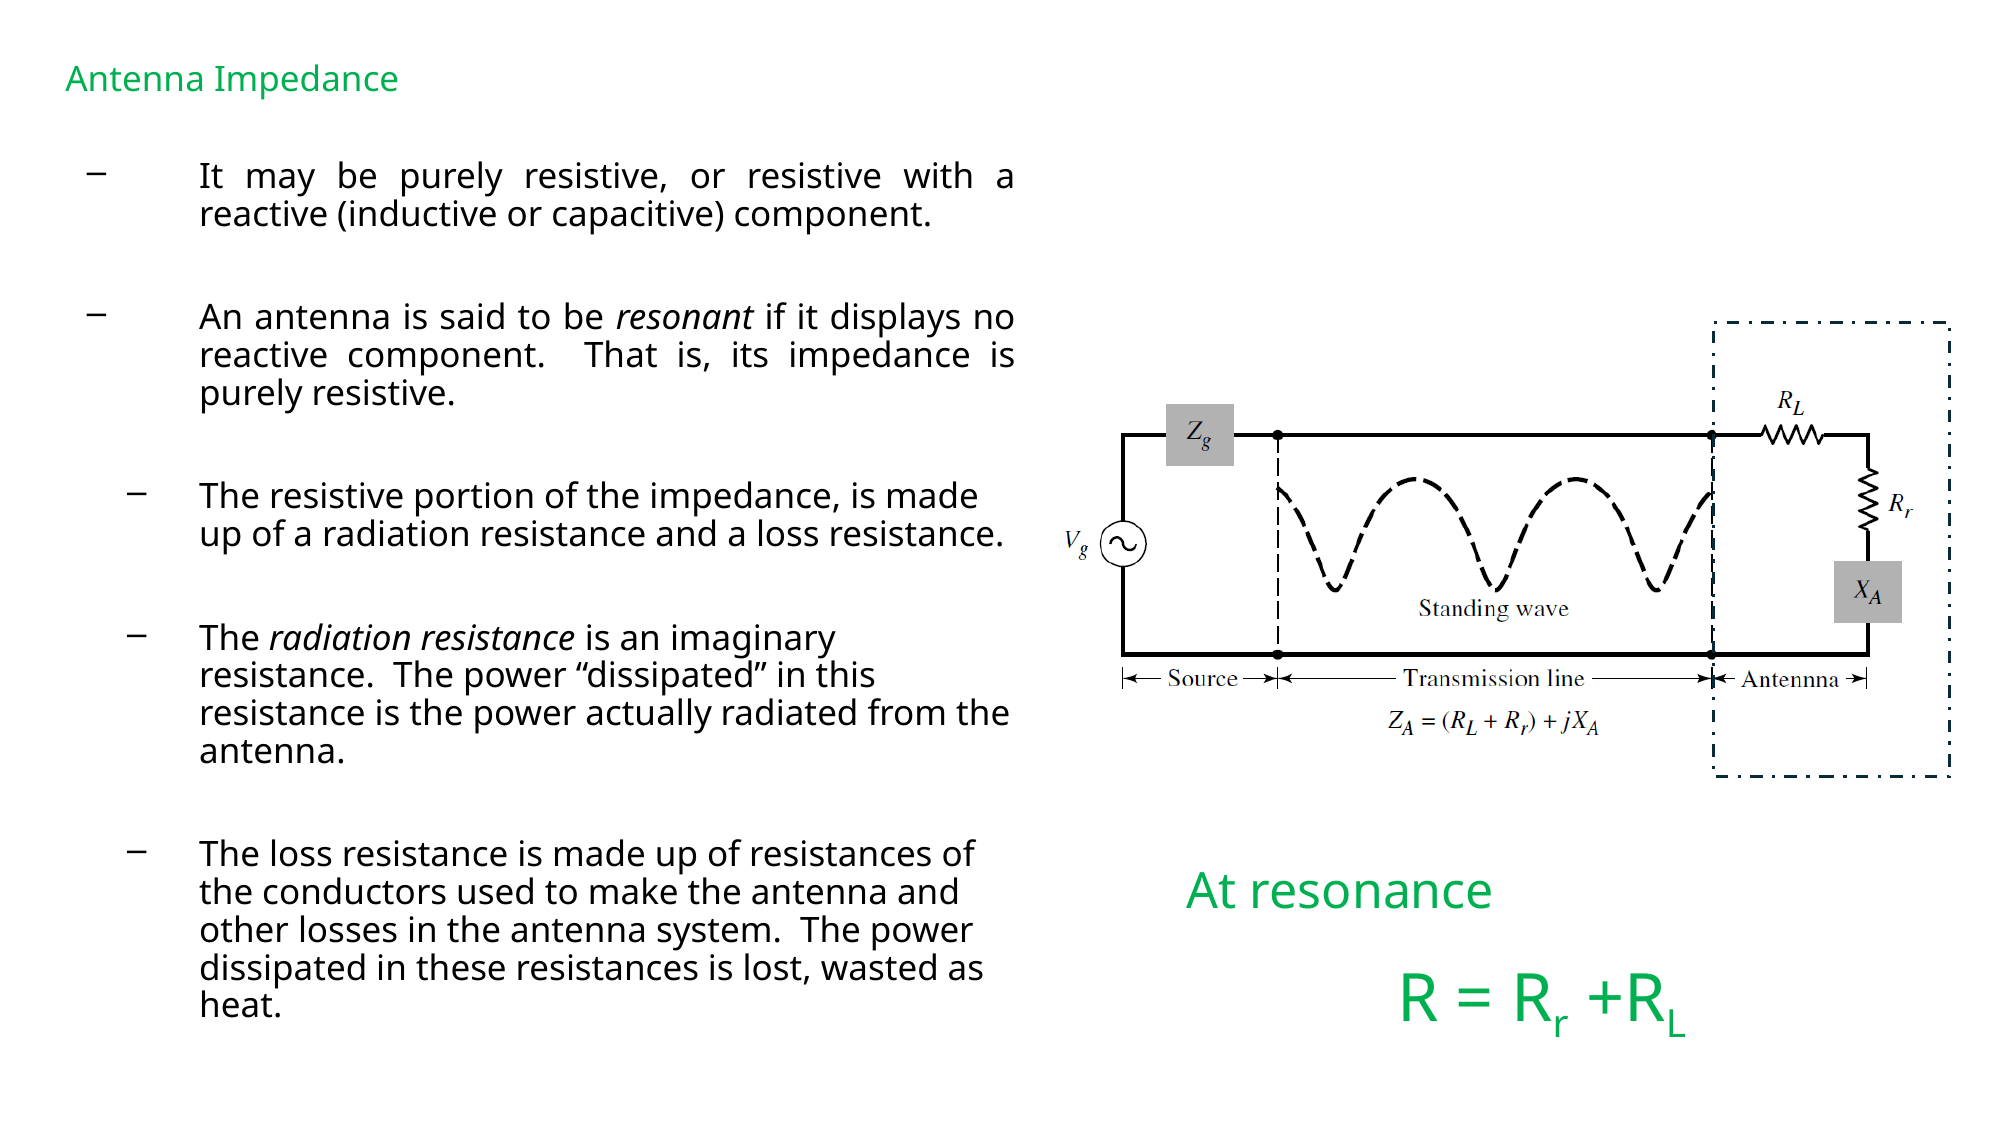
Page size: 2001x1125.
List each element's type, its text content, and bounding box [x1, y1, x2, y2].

text_box At resonance [1172, 851, 1509, 926]
text_box [1712, 321, 1951, 778]
list Antenna Impedance It may be purely resistive, or resistive with a reactive (inductive or capacitive) component. An antenna is said to be resonant if it displays no reactive component. That is, its impedance is purely resistive. The resistive portion of the impedance, is made up of a radiation resistance and a loss resistance. The radiation resistance is an imaginary resistance. The power “dissipated” in this resistance is the power actually radiated from the antenna. The loss resistance is made up of resistances of the conductors used to make the antenna and other losses in the antenna system. The power dissipated in these resistances is lost, wasted as heat. [50, 53, 1031, 1084]
picture [1050, 368, 1920, 757]
text_box R = Rr +RL [1382, 947, 1701, 1053]
